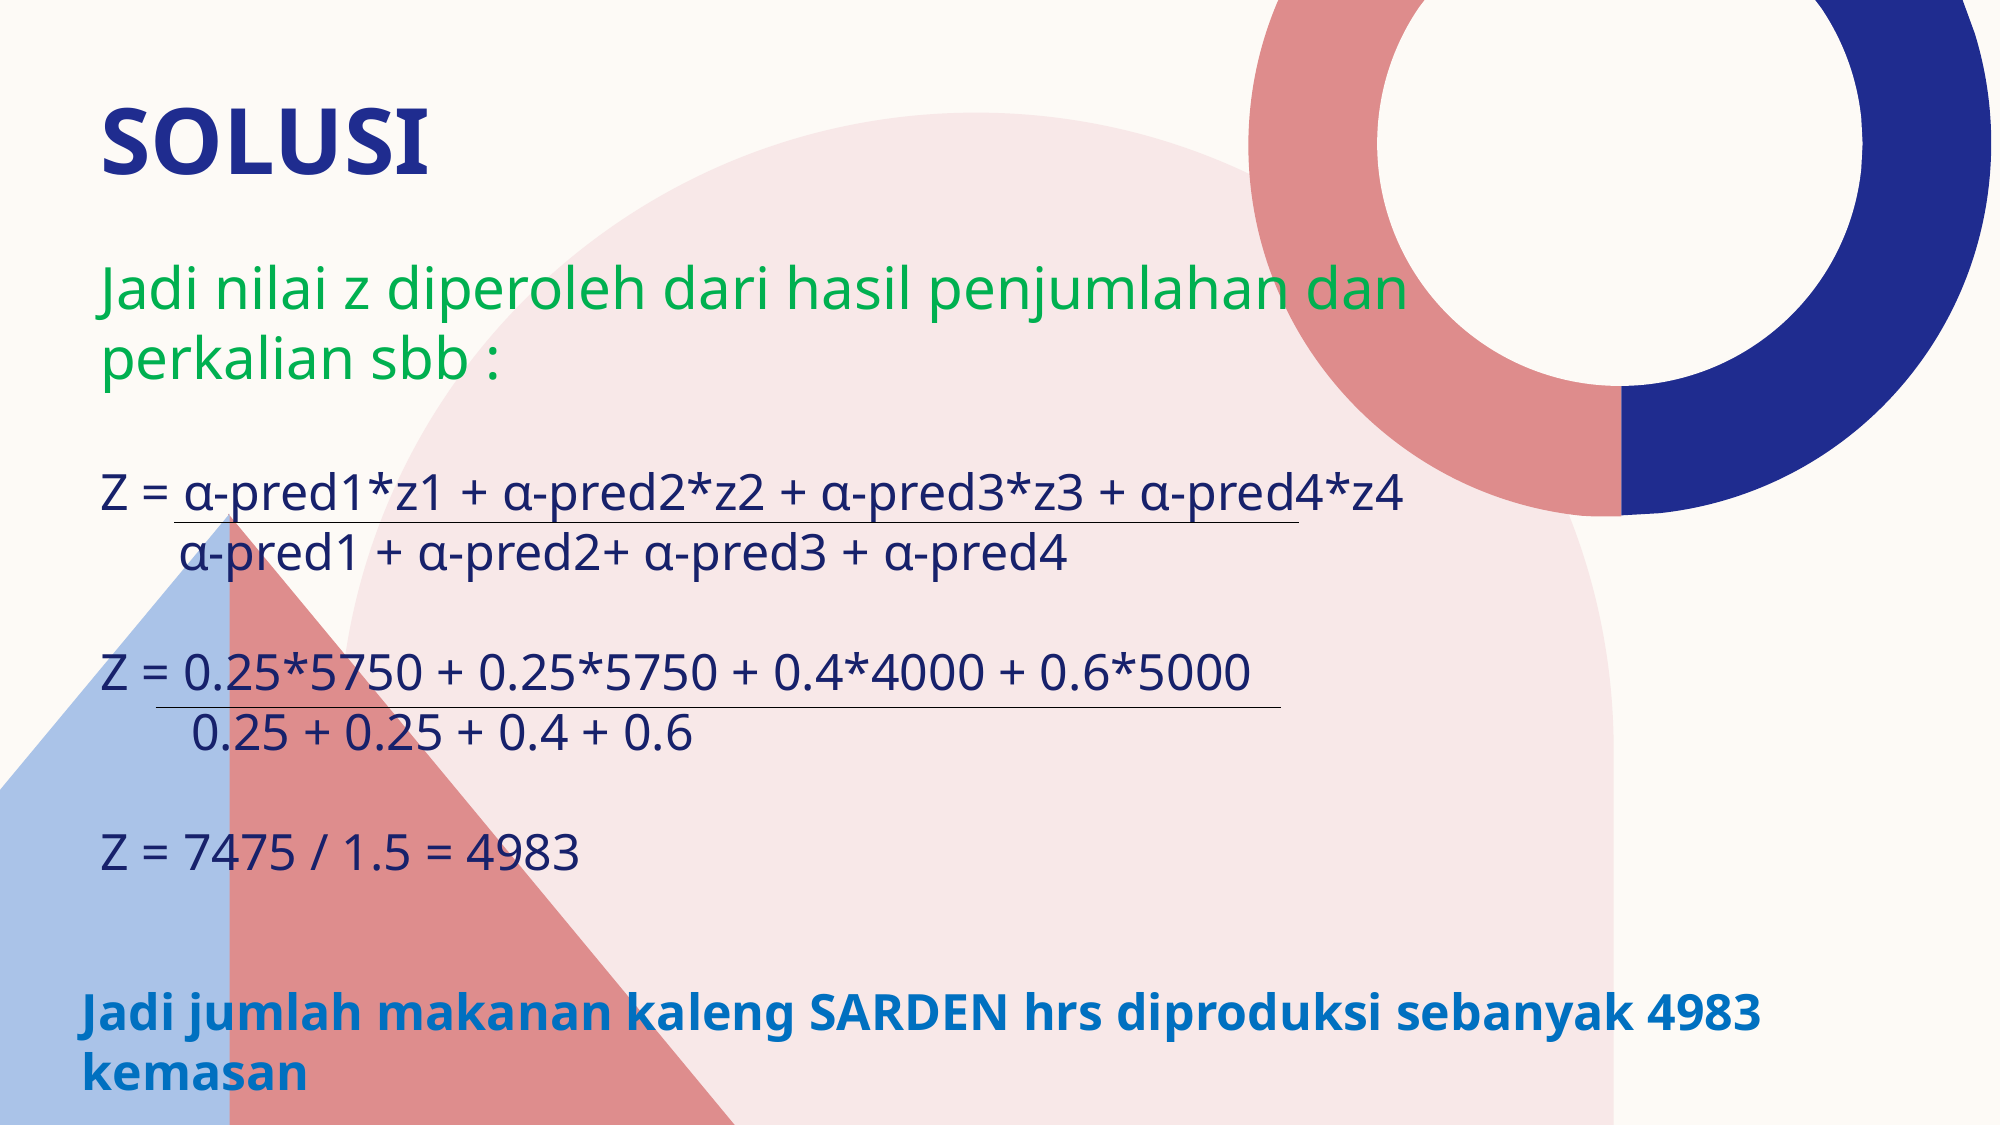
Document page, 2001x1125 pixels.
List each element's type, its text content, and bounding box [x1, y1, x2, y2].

text_box Jadi nilai z diperoleh dari hasil penjumlahan dan perkalian sbb : Z = α-pred1*z1 + α-pred2*z2 + α-pred3*z3 + α-pred4*z4 α-pred1 + α-pred2+ α-pred3 + α-pred4 Z = 0.25*5750 + 0.25*5750 + 0.4*4000 + 0.6*5000 0.25 + 0.25 + 0.4 + 0.6 Z = 7475 / 1.5 = 4983 [85, 243, 1617, 889]
text_box Jadi jumlah makanan kaleng SARDEN hrs diproduksi sebanyak 4983 kemasan [67, 973, 1834, 1109]
text_box solusi [85, 75, 1136, 202]
